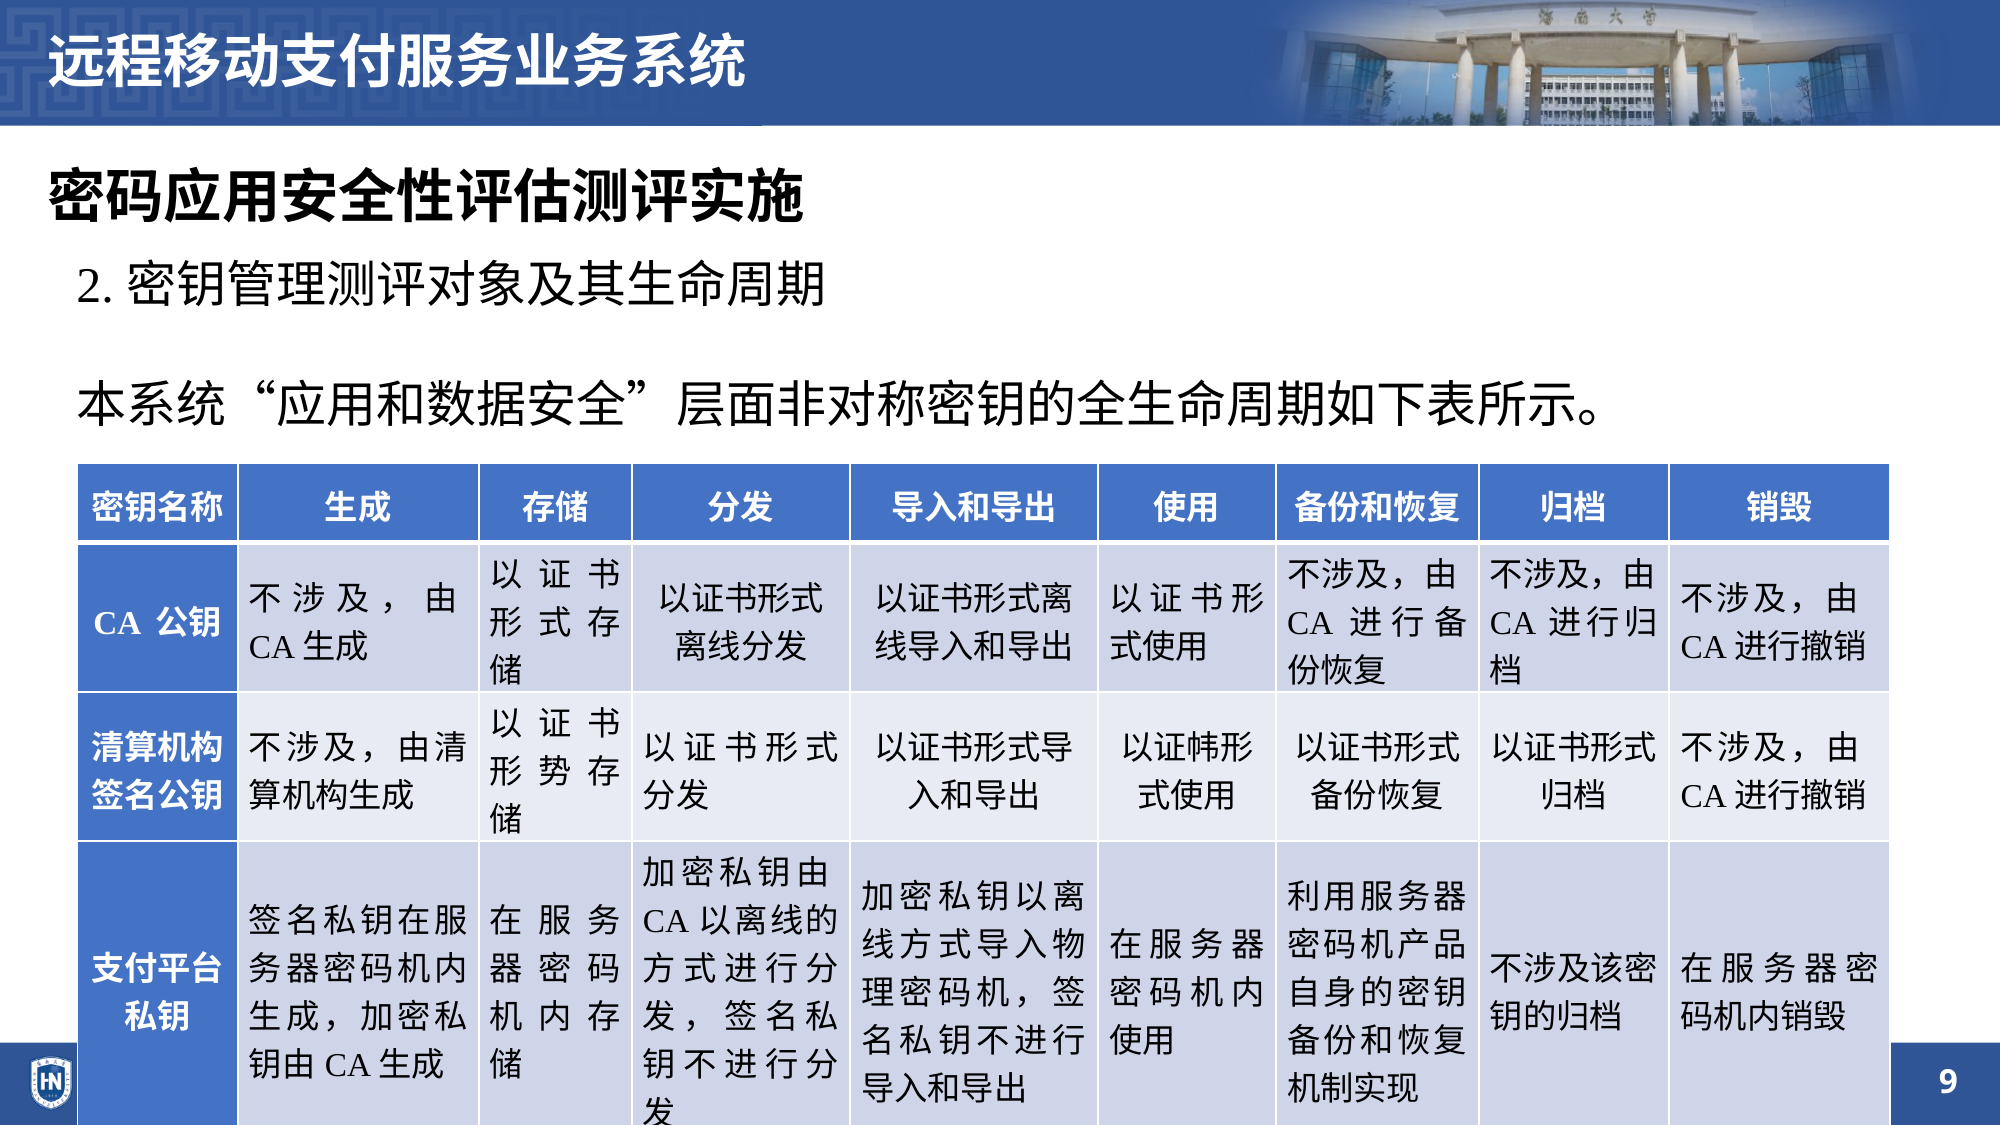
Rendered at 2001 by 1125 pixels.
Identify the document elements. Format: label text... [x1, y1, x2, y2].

table_cell 以证书形式离线分发 [633, 545, 849, 691]
slide_number 9 [1891, 1053, 1973, 1114]
table_cell 以证书形式使用 [1099, 545, 1275, 691]
table_cell 不涉及，由CA生成 [239, 545, 478, 691]
table_cell 在服务器密码机内存储 [480, 842, 631, 1125]
picture [1190, 0, 2000, 126]
table_cell 不涉及，由清算机构生成 [239, 693, 478, 840]
list 密码应用安全性评估测评实施 [32, 151, 1968, 245]
table_header 密钥名称 [78, 464, 237, 540]
list 远程移动支付服务业务系统 [32, 17, 1297, 109]
table_header 存储 [480, 464, 631, 540]
table_header 销毁 [1670, 464, 1889, 540]
table_header 使用 [1099, 464, 1275, 540]
table_cell 加密私钥以离线方式导入物理密码机，签名私钥不进行导入和导出 [851, 842, 1097, 1125]
table_cell 不涉及该密钥的归档 [1480, 842, 1668, 1125]
table_cell 以证帏形式使用 [1099, 693, 1275, 840]
table_cell 以证书形式归档 [1480, 693, 1668, 840]
picture [27, 1054, 77, 1113]
table_cell 以证书形式备份恢复 [1277, 693, 1478, 840]
table_cell 以证书形式分发 [633, 693, 849, 840]
table_header 导入和导出 [851, 464, 1097, 540]
table_cell 在服务器密码机内使用 [1099, 842, 1275, 1125]
table_cell 不涉及，由CA进行归档 [1480, 545, 1668, 691]
table_header 备份和恢复 [1277, 464, 1478, 540]
table_cell 以证书形式导入和导出 [851, 693, 1097, 840]
table_header 生成 [239, 464, 478, 540]
table_cell 不涉及，由CA进行撤销 [1670, 545, 1889, 691]
table_cell 以证书形势存储 [480, 693, 631, 840]
table_cell 支付平台私钥 [78, 842, 237, 1125]
table_cell 以证书形式离线导入和导出 [851, 545, 1097, 691]
table_header 归档 [1480, 464, 1668, 540]
table_cell 以证书形式存储 [480, 545, 631, 691]
list 2.密钥管理测评对象及其生命周期 本系统“应用和数据安全”层面非对称密钥的全生命周期如下表所示。 [61, 244, 1968, 1022]
table_cell 清算机构签名公钥 [78, 693, 237, 840]
table_cell 不涉及，由CA进行备份恢复 [1277, 545, 1478, 691]
table_cell 不涉及，由CA进行撤销 [1670, 693, 1889, 840]
table_cell 在服务器密码机内销毁 [1670, 842, 1889, 1125]
table_header 分发 [633, 464, 849, 540]
table_cell CA 公钥 [78, 545, 237, 691]
table_cell 签名私钥在服务器密码机内生成，加密私钥由CA生成 [239, 842, 478, 1125]
table_cell 加密私钥由CA以离线的方式进行分发，签名私钥不进行分发 [633, 842, 849, 1125]
table_cell 利用服务器密码机产品自身的密钥备份和恢复机制实现 [1277, 842, 1478, 1125]
